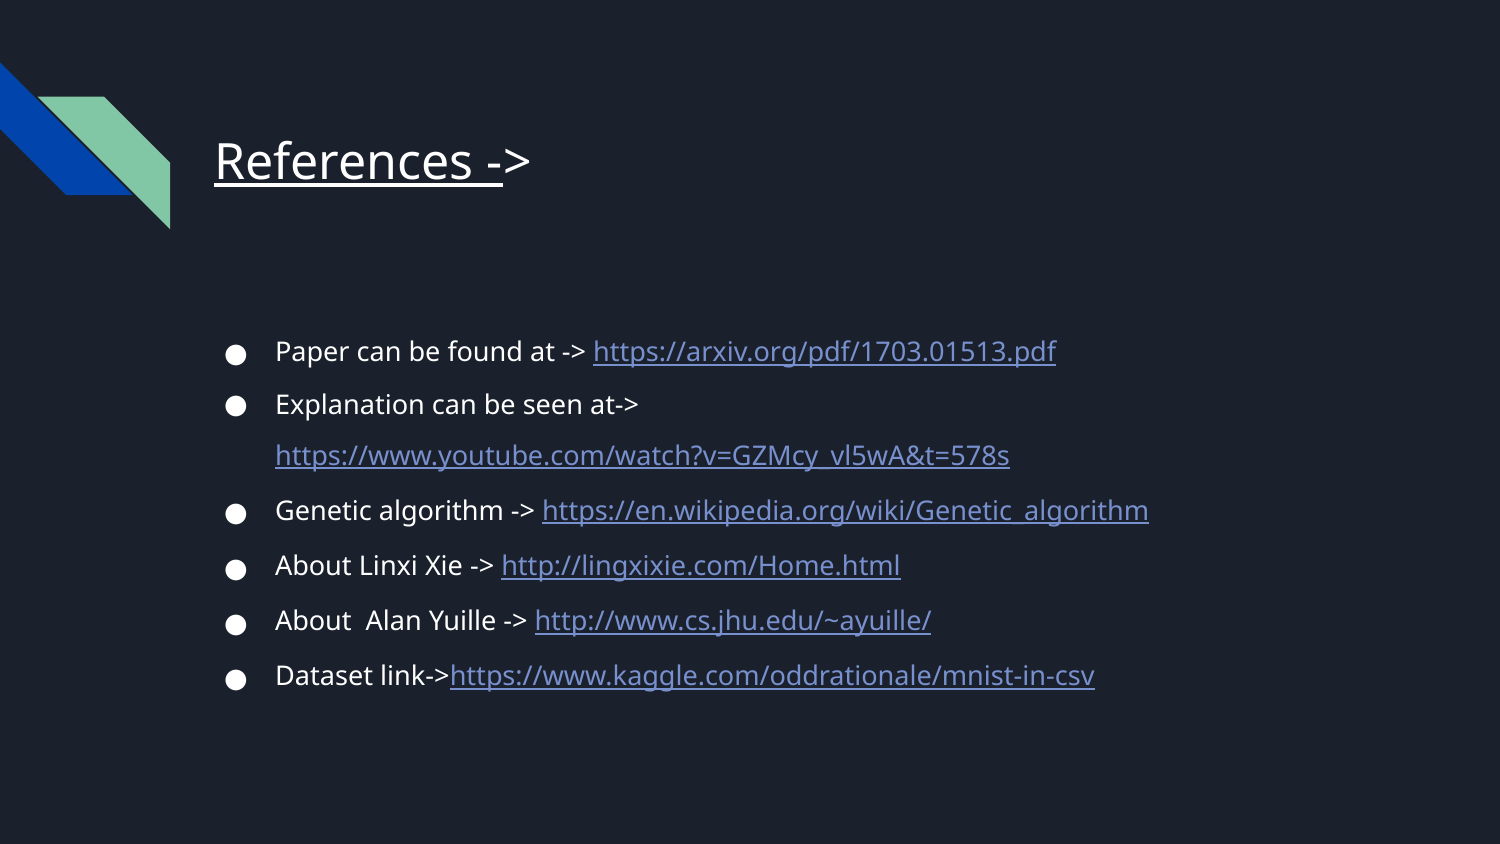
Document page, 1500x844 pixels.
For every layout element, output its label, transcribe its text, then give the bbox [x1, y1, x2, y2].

list Paper can be found at -> https://arxiv.org/pdf/1703.01513.pdf Explanation can be seen at->https://www.youtube.com/watch?v=GZMcy_vl5wA&t=578s Genetic algorithm -> https://en.wikipedia.org/wiki/Genetic_algorithm About Linxi Xie -> http://lingxixie.com/Home.html About Alan Yuille -> http://www.cs.jhu.edu/~ayuille/ Dataset link->https://www.kaggle.com/oddrationale/mnist-in-csv [185, 300, 1340, 779]
title References -> [199, 114, 1354, 265]
